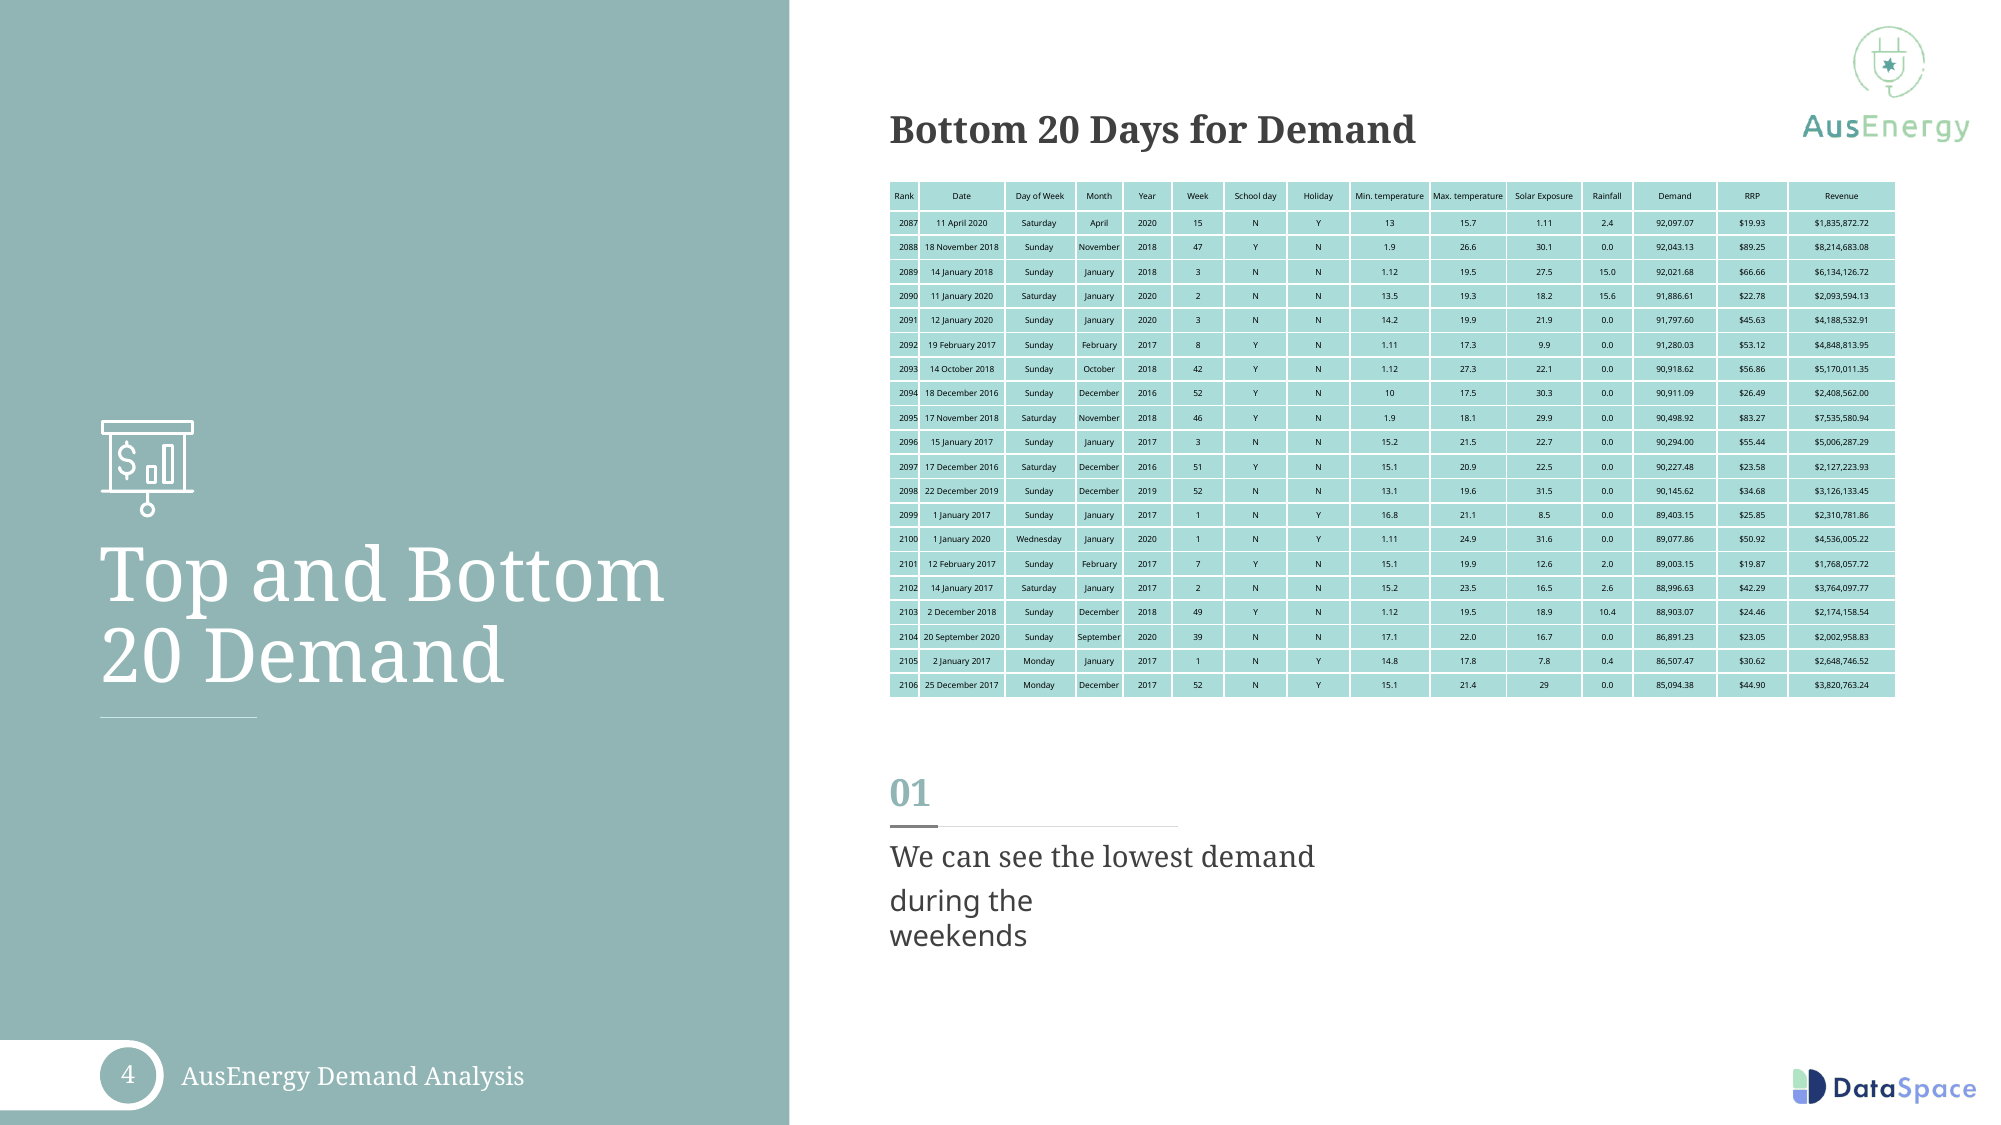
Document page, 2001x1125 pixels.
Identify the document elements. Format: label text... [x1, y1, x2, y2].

table_cell 11 January 2020 [920, 285, 1004, 307]
table_cell February [1077, 333, 1122, 356]
table_cell Y [1225, 552, 1286, 575]
table_cell 8 [1173, 333, 1223, 356]
table_cell 0.0 [1583, 528, 1632, 551]
table_cell 92,021.68 [1634, 260, 1716, 283]
table_cell $55.44 [1718, 431, 1787, 453]
table_cell $5,006,287.29 [1789, 431, 1895, 453]
table_cell 2 January 2017 [920, 650, 1004, 672]
table_cell Y [1225, 601, 1286, 624]
text_box during the weekends [889, 882, 1179, 953]
table_cell January [1077, 504, 1122, 526]
table_cell 2016 [1124, 382, 1171, 405]
table_cell 0.0 [1583, 431, 1632, 453]
table_cell Y [1288, 674, 1349, 697]
table_cell 1 [1173, 650, 1223, 672]
table_cell 1.9 [1351, 406, 1429, 429]
text_box Bottom 20 Days for Demand [889, 106, 1784, 152]
table_cell 90,918.62 [1634, 358, 1716, 380]
table_cell 0.0 [1583, 358, 1632, 380]
table_cell N [1288, 260, 1349, 283]
table_cell 47 [1173, 236, 1223, 259]
table_cell $8,214,683.08 [1789, 236, 1895, 259]
table_cell Sunday [1006, 358, 1075, 380]
table_cell 10 [1351, 382, 1429, 405]
table_cell $66.66 [1718, 260, 1787, 283]
title Top and Bottom 20 Demand [99, 510, 671, 699]
table_cell $2,174,158.54 [1789, 601, 1895, 624]
table_cell 10.4 [1583, 601, 1632, 624]
table_header Month [1077, 182, 1122, 210]
table_cell 19.6 [1431, 479, 1506, 502]
table_cell 14 January 2018 [920, 260, 1004, 283]
table_cell $44.90 [1718, 674, 1787, 697]
table_cell 85,094.38 [1634, 674, 1716, 697]
table_cell 22.1 [1507, 358, 1581, 380]
table_cell 2106 [890, 674, 918, 697]
table_cell 19 February 2017 [920, 333, 1004, 356]
table_header Solar Exposure [1507, 182, 1581, 210]
table_header Day of Week [1006, 182, 1075, 210]
table_cell 1.11 [1351, 333, 1429, 356]
table_cell Sunday [1006, 625, 1075, 648]
table_cell 18.1 [1431, 406, 1506, 429]
table_cell 42 [1173, 358, 1223, 380]
table_cell N [1288, 406, 1349, 429]
table_cell $2,002,958.83 [1789, 625, 1895, 648]
table_cell 29 [1507, 674, 1581, 697]
table_cell 2102 [890, 577, 918, 599]
table_cell 14 October 2018 [920, 358, 1004, 380]
table_cell 90,498.92 [1634, 406, 1716, 429]
table_cell November [1077, 406, 1122, 429]
table_cell 17 November 2018 [920, 406, 1004, 429]
table_header Week [1173, 182, 1223, 210]
table_cell 2097 [890, 455, 918, 478]
table_cell $53.12 [1718, 333, 1787, 356]
table_cell N [1225, 212, 1286, 234]
table_cell Sunday [1006, 236, 1075, 259]
table_cell October [1077, 358, 1122, 380]
table_cell 49 [1173, 601, 1223, 624]
table_cell Y [1225, 406, 1286, 429]
table_cell 2091 [890, 309, 918, 332]
table_cell 2016 [1124, 455, 1171, 478]
slide_number 4 [109, 1060, 147, 1091]
table_cell 11 April 2020 [920, 212, 1004, 234]
table_cell 0.0 [1583, 625, 1632, 648]
table_cell Y [1225, 333, 1286, 356]
table_cell 14.2 [1351, 309, 1429, 332]
table_cell $4,536,005.22 [1789, 528, 1895, 551]
table_cell 17 December 2016 [920, 455, 1004, 478]
table_cell 17.3 [1431, 333, 1506, 356]
table_cell 2017 [1124, 552, 1171, 575]
picture [1784, 1060, 1988, 1114]
table_cell Sunday [1006, 552, 1075, 575]
table_cell November [1077, 236, 1122, 259]
table_cell 2017 [1124, 650, 1171, 672]
table_cell 1.11 [1507, 212, 1581, 234]
table_cell 18 December 2016 [920, 382, 1004, 405]
table_cell N [1225, 479, 1286, 502]
table_cell 1 January 2020 [920, 528, 1004, 551]
table_cell 2096 [890, 431, 918, 453]
table_cell Y [1225, 358, 1286, 380]
table_header Revenue [1789, 182, 1895, 210]
table_cell $23.58 [1718, 455, 1787, 478]
table_cell Wednesday [1006, 528, 1075, 551]
table_cell 21.4 [1431, 674, 1506, 697]
table_cell 0.0 [1583, 382, 1632, 405]
table_cell 19.5 [1431, 601, 1506, 624]
table_cell 2 [1173, 285, 1223, 307]
table_cell 18 November 2018 [920, 236, 1004, 259]
table_cell Y [1225, 455, 1286, 478]
table_cell 27.3 [1431, 358, 1506, 380]
table_cell 19.9 [1431, 309, 1506, 332]
table_cell January [1077, 528, 1122, 551]
table_cell Sunday [1006, 479, 1075, 502]
table_cell $2,648,746.52 [1789, 650, 1895, 672]
table_cell 2.0 [1583, 552, 1632, 575]
table_cell N [1288, 552, 1349, 575]
table_cell 22.7 [1507, 431, 1581, 453]
table_cell 19.9 [1431, 552, 1506, 575]
text_box We can see the lowest demand [889, 838, 1341, 874]
table_cell N [1288, 358, 1349, 380]
table_cell 86,507.47 [1634, 650, 1716, 672]
table_cell 30.3 [1507, 382, 1581, 405]
table_cell $45.63 [1718, 309, 1787, 332]
table_cell $19.93 [1718, 212, 1787, 234]
table_cell 91,797.60 [1634, 309, 1716, 332]
table_cell 25 December 2017 [920, 674, 1004, 697]
table_cell $2,408,562.00 [1789, 382, 1895, 405]
table_cell 15.7 [1431, 212, 1506, 234]
table_cell N [1288, 333, 1349, 356]
table_cell 92,043.13 [1634, 236, 1716, 259]
table_cell 52 [1173, 479, 1223, 502]
table_cell $3,764,097.77 [1789, 577, 1895, 599]
table_cell 29.9 [1507, 406, 1581, 429]
table_header RRP [1718, 182, 1787, 210]
table_cell N [1225, 309, 1286, 332]
table_cell 21.1 [1431, 504, 1506, 526]
table_cell 0.4 [1583, 650, 1632, 672]
table_cell 2.4 [1583, 212, 1632, 234]
table_cell N [1288, 236, 1349, 259]
table_cell 13.1 [1351, 479, 1429, 502]
table_cell 3 [1173, 260, 1223, 283]
table_cell 16.8 [1351, 504, 1429, 526]
table_cell 15.2 [1351, 577, 1429, 599]
picture [1784, 11, 1990, 166]
table_cell $4,188,532.91 [1789, 309, 1895, 332]
table_cell 2092 [890, 333, 918, 356]
table_cell Saturday [1006, 406, 1075, 429]
table_cell N [1225, 577, 1286, 599]
table_cell 2019 [1124, 479, 1171, 502]
table_cell 15.2 [1351, 431, 1429, 453]
table_cell 15 January 2017 [920, 431, 1004, 453]
table_cell N [1225, 260, 1286, 283]
table_cell $2,093,594.13 [1789, 285, 1895, 307]
table_cell 2020 [1124, 285, 1171, 307]
table_cell Y [1225, 382, 1286, 405]
table_header Max. temperature [1431, 182, 1506, 210]
table_cell 15.1 [1351, 455, 1429, 478]
table_cell N [1288, 382, 1349, 405]
table_cell $22.78 [1718, 285, 1787, 307]
table_cell 2020 [1124, 309, 1171, 332]
table_cell Sunday [1006, 309, 1075, 332]
table_cell 15 [1173, 212, 1223, 234]
table_cell $50.92 [1718, 528, 1787, 551]
table_cell 0.0 [1583, 455, 1632, 478]
table_cell 13.5 [1351, 285, 1429, 307]
table_header Holiday [1288, 182, 1349, 210]
table_cell 0.0 [1583, 309, 1632, 332]
table_header Rainfall [1583, 182, 1632, 210]
table_cell 2101 [890, 552, 918, 575]
table_cell 51 [1173, 455, 1223, 478]
table_cell $7,535,580.94 [1789, 406, 1895, 429]
table_cell $5,170,011.35 [1789, 358, 1895, 380]
table_cell $56.86 [1718, 358, 1787, 380]
table_cell 17.5 [1431, 382, 1506, 405]
table_cell 2099 [890, 504, 918, 526]
table_cell 1.12 [1351, 260, 1429, 283]
table_cell 2094 [890, 382, 918, 405]
table_cell N [1288, 479, 1349, 502]
table_cell 24.9 [1431, 528, 1506, 551]
table_cell 2018 [1124, 260, 1171, 283]
table_cell 7 [1173, 552, 1223, 575]
table_cell N [1225, 650, 1286, 672]
table_cell 22.0 [1431, 625, 1506, 648]
table_cell 2 [1173, 577, 1223, 599]
table_cell Y [1288, 650, 1349, 672]
table_cell 2103 [890, 601, 918, 624]
table_cell 31.5 [1507, 479, 1581, 502]
table_cell $30.62 [1718, 650, 1787, 672]
table_cell 14 January 2017 [920, 577, 1004, 599]
table_cell 90,145.62 [1634, 479, 1716, 502]
table_cell 19.5 [1431, 260, 1506, 283]
table_cell 52 [1173, 674, 1223, 697]
table_cell 19.3 [1431, 285, 1506, 307]
table_cell 12 February 2017 [920, 552, 1004, 575]
text_box 01 [889, 769, 1179, 815]
table_cell 2018 [1124, 236, 1171, 259]
table_cell N [1288, 455, 1349, 478]
table_cell 1.12 [1351, 358, 1429, 380]
table_cell $19.87 [1718, 552, 1787, 575]
table_cell N [1288, 285, 1349, 307]
table_cell $89.25 [1718, 236, 1787, 259]
table_cell Sunday [1006, 431, 1075, 453]
table_cell $23.05 [1718, 625, 1787, 648]
table_cell 2018 [1124, 358, 1171, 380]
table_cell January [1077, 650, 1122, 672]
table_cell 88,996.63 [1634, 577, 1716, 599]
table_cell 2020 [1124, 625, 1171, 648]
table_cell 13 [1351, 212, 1429, 234]
table_cell 0.0 [1583, 236, 1632, 259]
table_cell 3 [1173, 431, 1223, 453]
table_header School day [1225, 182, 1286, 210]
table_cell 2095 [890, 406, 918, 429]
table_cell 0.0 [1583, 674, 1632, 697]
table_cell 0.0 [1583, 333, 1632, 356]
table_cell 0.0 [1583, 479, 1632, 502]
table_cell 18.9 [1507, 601, 1581, 624]
table_cell $34.68 [1718, 479, 1787, 502]
table_cell 23.5 [1431, 577, 1506, 599]
table_cell N [1288, 431, 1349, 453]
table_cell April [1077, 212, 1122, 234]
table_cell January [1077, 285, 1122, 307]
table_cell 91,886.61 [1634, 285, 1716, 307]
table_cell 88,903.07 [1634, 601, 1716, 624]
table_cell $42.29 [1718, 577, 1787, 599]
table_cell 1 January 2017 [920, 504, 1004, 526]
table_cell 92,097.07 [1634, 212, 1716, 234]
table_cell Sunday [1006, 504, 1075, 526]
table_cell N [1288, 309, 1349, 332]
table_cell Saturday [1006, 212, 1075, 234]
table_cell 2020 [1124, 528, 1171, 551]
table_cell 26.6 [1431, 236, 1506, 259]
table_cell 2017 [1124, 577, 1171, 599]
table_cell N [1225, 431, 1286, 453]
table_cell 2088 [890, 236, 918, 259]
table_cell $24.46 [1718, 601, 1787, 624]
table_cell 1.12 [1351, 601, 1429, 624]
footer AusEnergy Demand Analysis [181, 749, 653, 1125]
table_cell 2018 [1124, 406, 1171, 429]
table_cell 0.0 [1583, 406, 1632, 429]
table_cell $2,127,223.93 [1789, 455, 1895, 478]
table_cell 52 [1173, 382, 1223, 405]
table_cell 2104 [890, 625, 918, 648]
table_cell Y [1288, 212, 1349, 234]
table_cell $4,848,813.95 [1789, 333, 1895, 356]
table_cell Sunday [1006, 333, 1075, 356]
table_cell 2018 [1124, 601, 1171, 624]
table_cell 91,280.03 [1634, 333, 1716, 356]
table_cell December [1077, 479, 1122, 502]
table_cell 31.6 [1507, 528, 1581, 551]
table_cell 1 [1173, 504, 1223, 526]
table_cell 2.6 [1583, 577, 1632, 599]
table_cell N [1225, 504, 1286, 526]
table_cell N [1288, 625, 1349, 648]
table_cell 20.9 [1431, 455, 1506, 478]
table_cell January [1077, 260, 1122, 283]
table_cell $1,835,872.72 [1789, 212, 1895, 234]
table_cell 2105 [890, 650, 918, 672]
table_cell 12.6 [1507, 552, 1581, 575]
table_cell $26.49 [1718, 382, 1787, 405]
table_cell 89,077.86 [1634, 528, 1716, 551]
table_cell February [1077, 552, 1122, 575]
table_cell Saturday [1006, 455, 1075, 478]
table_cell Y [1288, 528, 1349, 551]
table_cell 86,891.23 [1634, 625, 1716, 648]
table_cell Y [1225, 236, 1286, 259]
table_cell 16.5 [1507, 577, 1581, 599]
table_cell 9.9 [1507, 333, 1581, 356]
table_cell 90,911.09 [1634, 382, 1716, 405]
table_cell 15.0 [1583, 260, 1632, 283]
table_cell 90,227.48 [1634, 455, 1716, 478]
table_cell 89,003.15 [1634, 552, 1716, 575]
table_header Demand [1634, 182, 1716, 210]
table_cell 2 December 2018 [920, 601, 1004, 624]
table_cell December [1077, 674, 1122, 697]
table_cell $3,126,133.45 [1789, 479, 1895, 502]
table_cell 2017 [1124, 431, 1171, 453]
table_header Year [1124, 182, 1171, 210]
table_cell 1.9 [1351, 236, 1429, 259]
table_cell 2017 [1124, 504, 1171, 526]
table_cell 7.8 [1507, 650, 1581, 672]
table_cell December [1077, 382, 1122, 405]
table_cell 17.8 [1431, 650, 1506, 672]
table_cell 2087 [890, 212, 918, 234]
table_cell N [1288, 601, 1349, 624]
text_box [102, 421, 193, 516]
table_cell January [1077, 577, 1122, 599]
table_cell N [1225, 625, 1286, 648]
table_header Rank [890, 182, 918, 210]
table_cell Saturday [1006, 285, 1075, 307]
table_cell Sunday [1006, 601, 1075, 624]
table_cell 1 [1173, 528, 1223, 551]
table_cell 20 September 2020 [920, 625, 1004, 648]
table_cell $83.27 [1718, 406, 1787, 429]
table_cell 2089 [890, 260, 918, 283]
table_cell 12 January 2020 [920, 309, 1004, 332]
table_cell 2017 [1124, 674, 1171, 697]
table_cell 18.2 [1507, 285, 1581, 307]
table_cell Saturday [1006, 577, 1075, 599]
table_cell 27.5 [1507, 260, 1581, 283]
table_cell 22.5 [1507, 455, 1581, 478]
table_cell January [1077, 431, 1122, 453]
table_cell 39 [1173, 625, 1223, 648]
table_cell Sunday [1006, 260, 1075, 283]
table_cell 2090 [890, 285, 918, 307]
table_cell 17.1 [1351, 625, 1429, 648]
table_cell 2098 [890, 479, 918, 502]
table_cell Monday [1006, 650, 1075, 672]
table_cell N [1225, 528, 1286, 551]
table_cell 8.5 [1507, 504, 1581, 526]
table_cell Monday [1006, 674, 1075, 697]
table_header Min. temperature [1351, 182, 1429, 210]
table_cell 89,403.15 [1634, 504, 1716, 526]
table_cell Sunday [1006, 382, 1075, 405]
table_cell 16.7 [1507, 625, 1581, 648]
table_cell 46 [1173, 406, 1223, 429]
table_cell 3 [1173, 309, 1223, 332]
table_cell 90,294.00 [1634, 431, 1716, 453]
table_cell N [1225, 674, 1286, 697]
table_cell $1,768,057.72 [1789, 552, 1895, 575]
table_cell December [1077, 455, 1122, 478]
table_cell Y [1288, 504, 1349, 526]
table_cell 2093 [890, 358, 918, 380]
table_cell 30.1 [1507, 236, 1581, 259]
table_cell 15.6 [1583, 285, 1632, 307]
table_cell 15.1 [1351, 674, 1429, 697]
table_cell N [1288, 577, 1349, 599]
table_cell $25.85 [1718, 504, 1787, 526]
table_cell 14.8 [1351, 650, 1429, 672]
table_cell 15.1 [1351, 552, 1429, 575]
table_header Date [920, 182, 1004, 210]
table_cell 1.11 [1351, 528, 1429, 551]
table_cell 2100 [890, 528, 918, 551]
table_cell December [1077, 601, 1122, 624]
table_cell January [1077, 309, 1122, 332]
table_cell September [1077, 625, 1122, 648]
table_cell N [1225, 285, 1286, 307]
table_cell 2017 [1124, 333, 1171, 356]
table_cell 21.9 [1507, 309, 1581, 332]
table_cell $6,134,126.72 [1789, 260, 1895, 283]
table_cell $3,820,763.24 [1789, 674, 1895, 697]
table_cell 22 December 2019 [920, 479, 1004, 502]
table_cell $2,310,781.86 [1789, 504, 1895, 526]
table_cell 21.5 [1431, 431, 1506, 453]
table_cell 2020 [1124, 212, 1171, 234]
table_cell 0.0 [1583, 504, 1632, 526]
